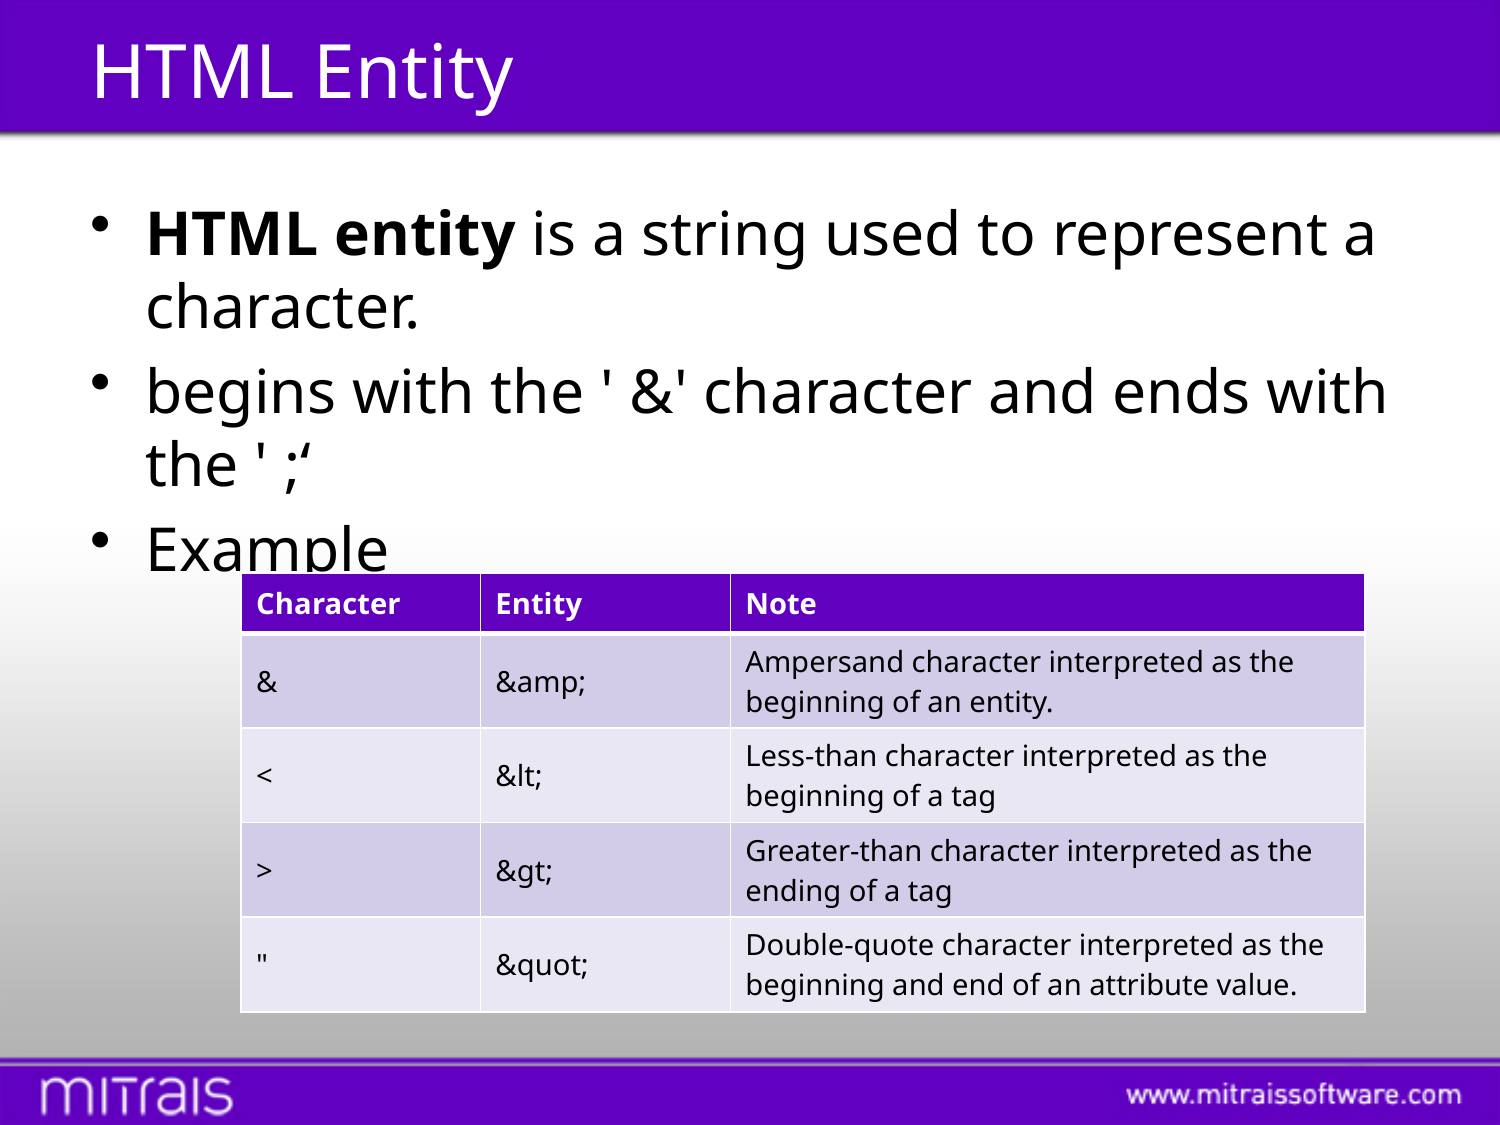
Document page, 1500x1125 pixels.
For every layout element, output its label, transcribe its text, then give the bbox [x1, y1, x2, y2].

table_header Character [242, 574, 480, 631]
picture [0, 0, 1500, 1125]
table_cell " [242, 918, 480, 1011]
table_header Note [731, 574, 1364, 631]
table_cell Double-quote character interpreted as the beginning and end of an attribute value. [731, 918, 1364, 1011]
table_cell &lt; [481, 729, 730, 822]
table_cell Ampersand character interpreted as the beginning of an entity. [731, 636, 1364, 727]
table_cell &amp; [481, 636, 730, 727]
table_cell &gt; [481, 823, 730, 916]
table_cell > [242, 823, 480, 916]
table_cell Less-than character interpreted as the beginning of a tag [731, 729, 1364, 822]
table_cell & [242, 636, 480, 727]
list HTML entity is a string used to represent a character. begins with the ' &' character and ends with the ' ;‘ Example [75, 187, 1425, 592]
table_cell &quot; [481, 918, 730, 1011]
table_cell Greater-than character interpreted as the ending of a tag [731, 823, 1364, 916]
table_cell < [242, 729, 480, 822]
table_header Entity [481, 574, 730, 631]
title HTML Entity [75, 0, 1425, 138]
